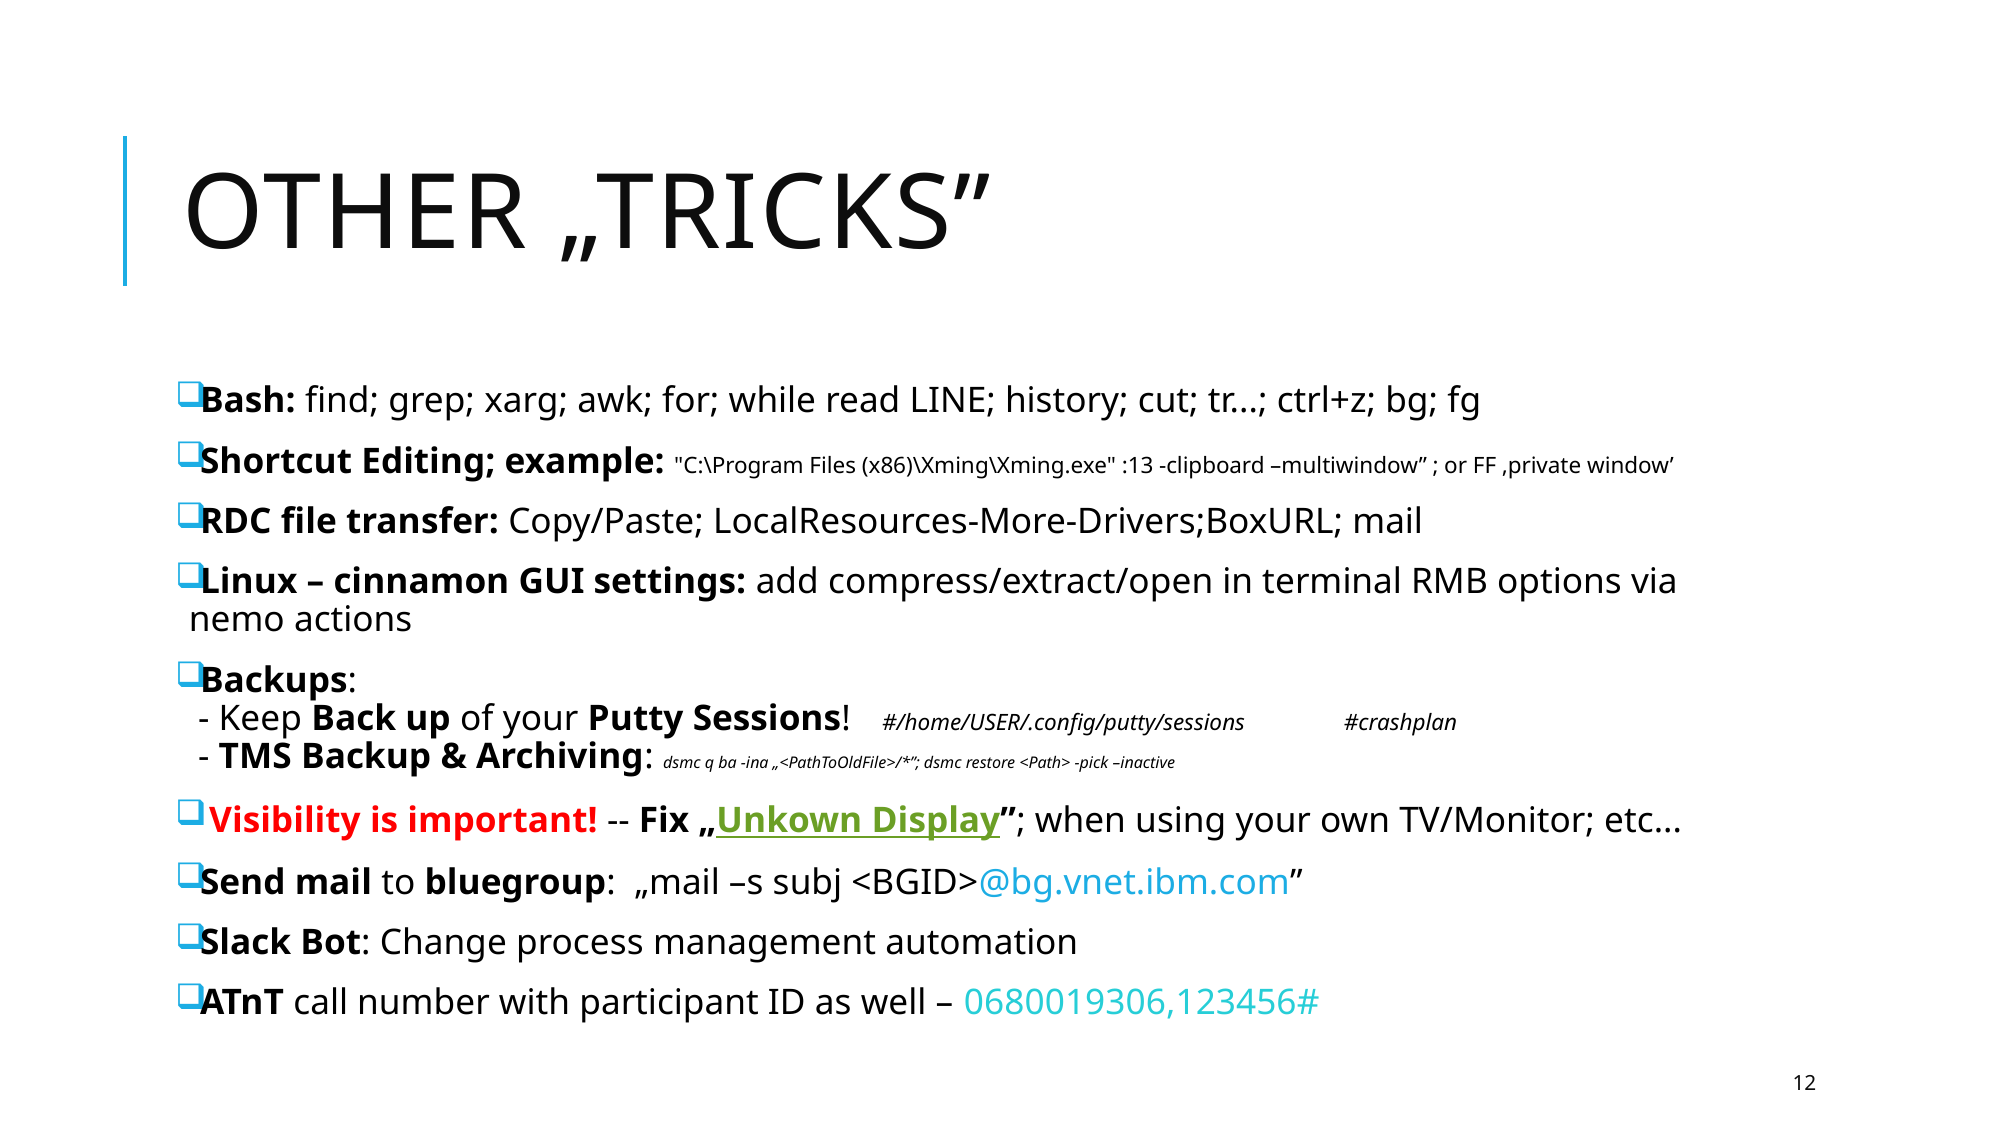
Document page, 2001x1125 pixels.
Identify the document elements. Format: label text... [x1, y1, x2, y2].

list Bash: find; grep; xarg; awk; for; while read LINE; history; cut; tr...; ctrl+z; bg; fg Shortcut Editing; example: "C:\Program Files (x86)\Xming\Xming.exe" :13 -clipboard –multiwindow” ; or FF ‚private window’ RDC file transfer: Copy/Paste; LocalResources-More-Drivers;BoxURL; mail Linux – cinnamon GUI settings: add compress/extract/open in terminal RMB options via nemo actions Backups: - Keep Back up of your Putty Sessions! #/home/USER/.config/putty/sessions #crashplan - TMS Backup & Archiving: dsmc q ba -ina „<PathToOldFile>/*”; dsmc restore <Path> -pick –inactive Visibility is important! -- Fix „Unkown Display”; when using your own TV/Monitor; etc... Send mail to bluegroup: „mail –s subj <BGID>@bg.vnet.ibm.com” Slack Bot: Change process management automation ATnT call number with participant ID as well – 0680019306,123456# [168, 375, 1763, 1035]
title Other „Tricks” [168, 96, 1763, 342]
slide_number 12 [1777, 1061, 1938, 1107]
